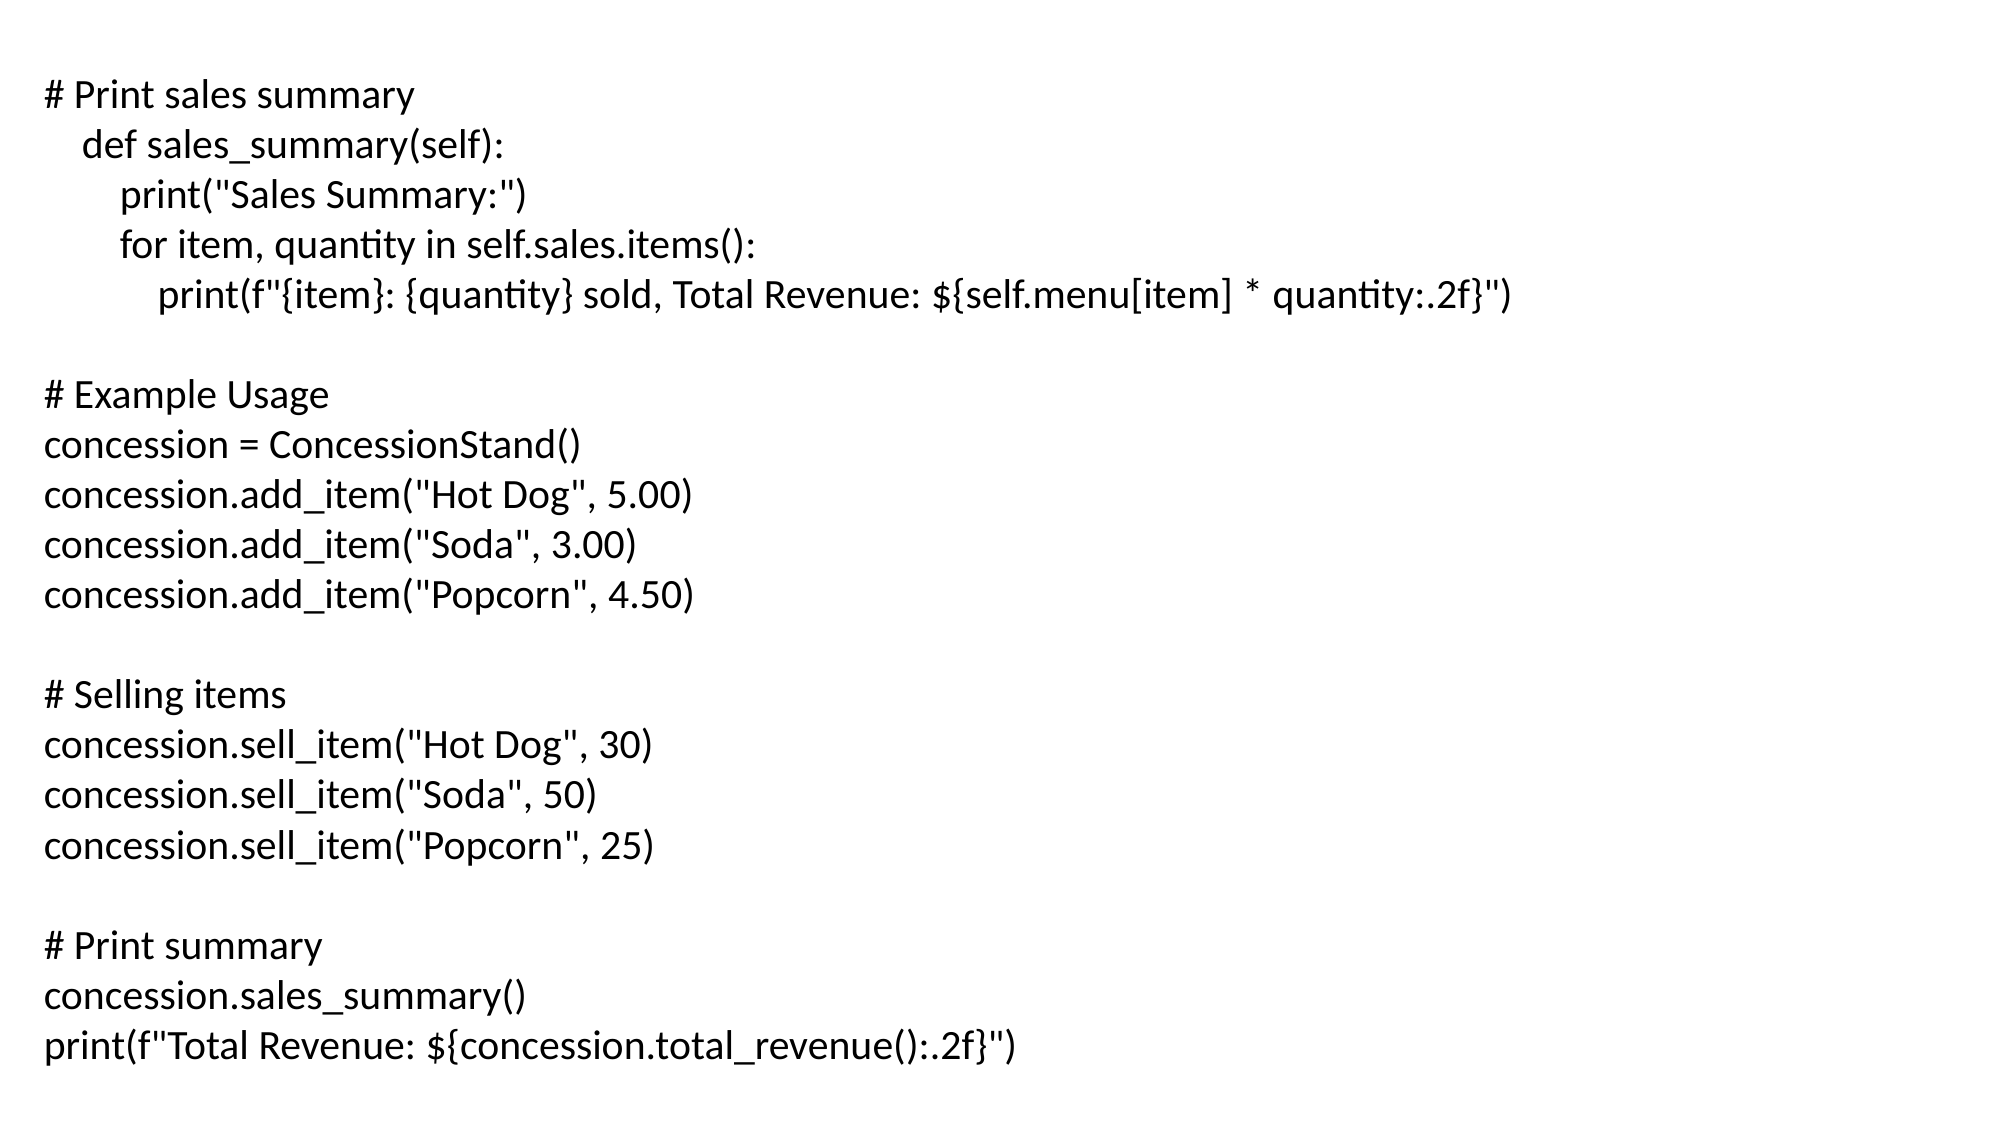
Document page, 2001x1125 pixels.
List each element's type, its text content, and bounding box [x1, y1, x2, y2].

text_box # Print sales summary def sales_summary(self): print("Sales Summary:") for item, quantity in self.sales.items(): print(f"{item}: {quantity} sold, Total Revenue: ${self.menu[item] * quantity:.2f}") # Example Usage concession = ConcessionStand() concession.add_item("Hot Dog", 5.00) concession.add_item("Soda", 3.00) concession.add_item("Popcorn", 4.50) # Selling items concession.sell_item("Hot Dog", 30) concession.sell_item("Soda", 50) concession.sell_item("Popcorn", 25) # Print summary concession.sales_summary() print(f"Total Revenue: ${concession.total_revenue():.2f}") [29, 59, 2000, 1125]
